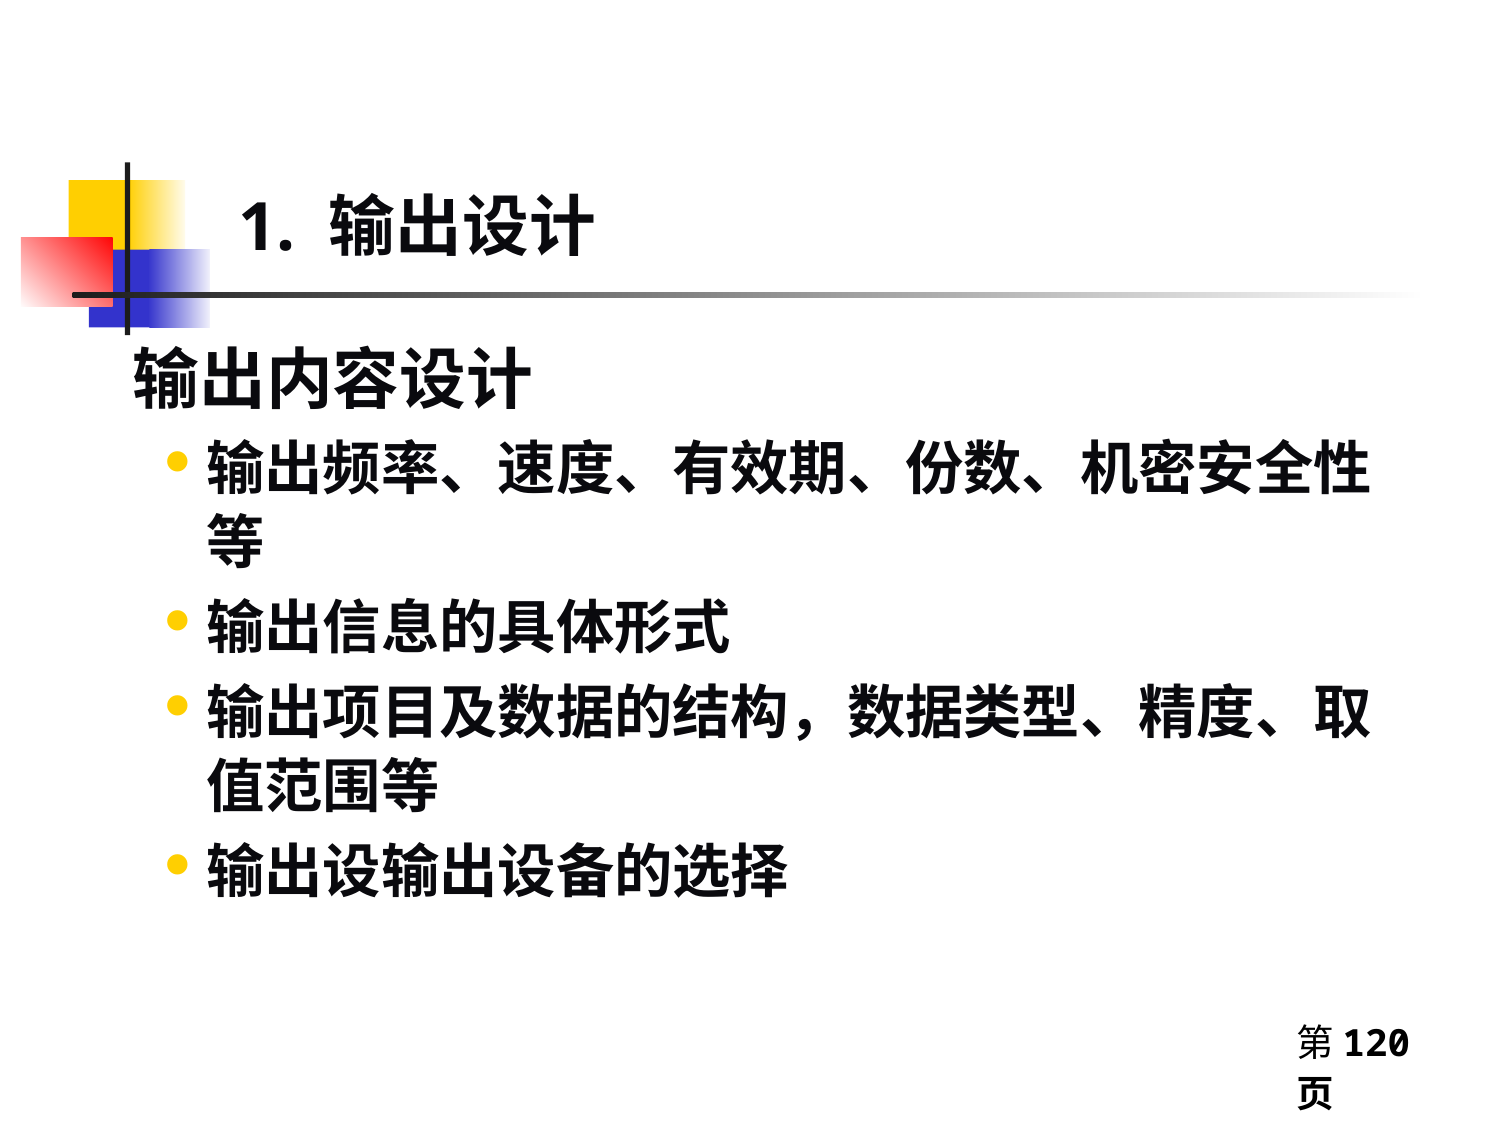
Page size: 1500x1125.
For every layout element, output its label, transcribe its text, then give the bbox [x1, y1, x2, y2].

text_box 1. 输出设计 [206, 148, 833, 299]
list 输出内容设计 输出频率、速度、有效期、份数、机密安全性等 输出信息的具体形式 输出项目及数据的结构，数据类型、精度、取值范围等 输出设输出设备的选择 [88, 324, 1388, 1026]
